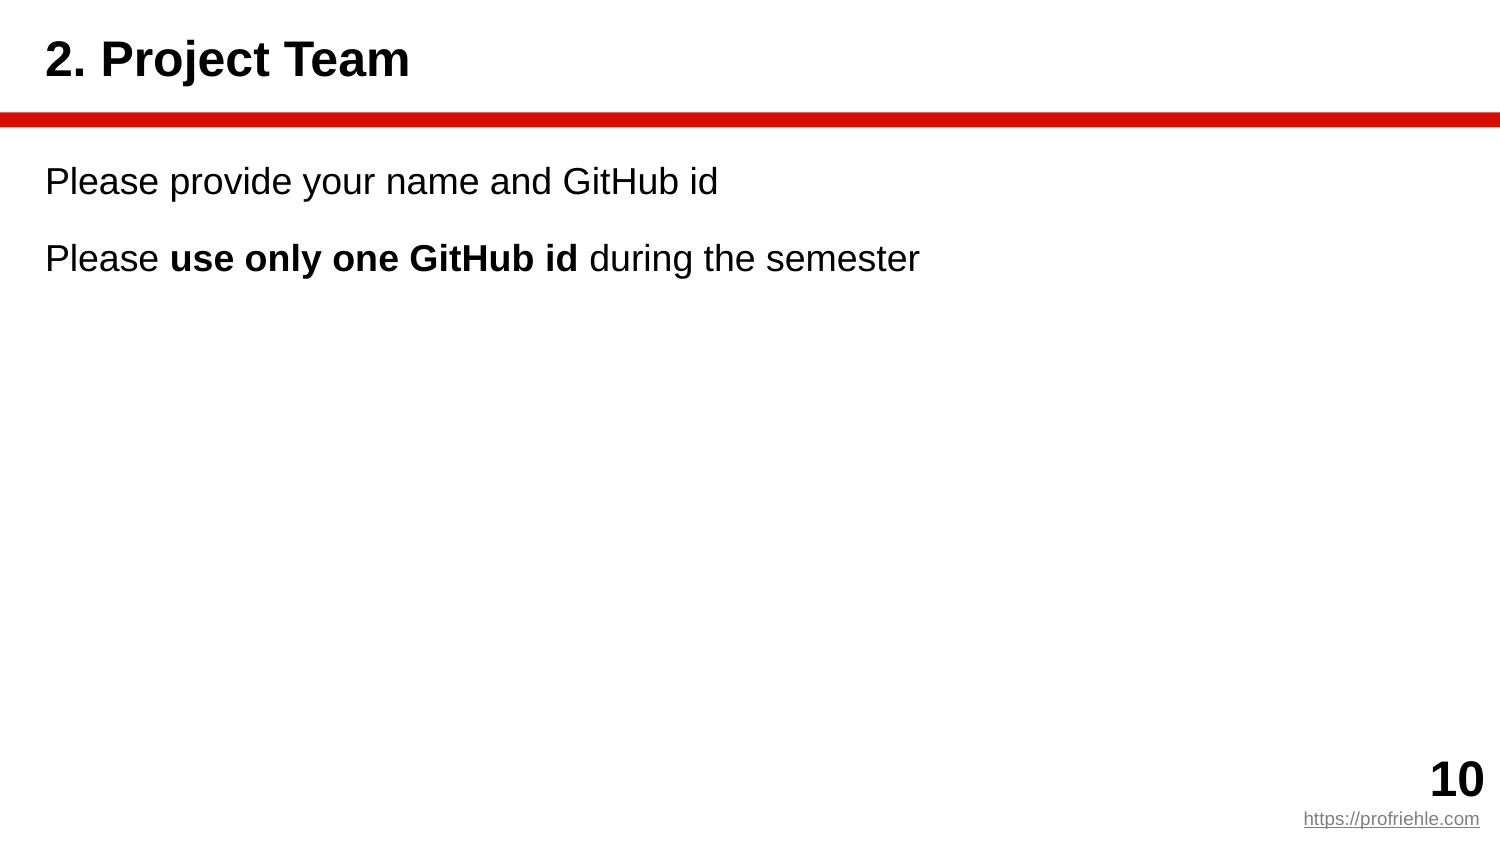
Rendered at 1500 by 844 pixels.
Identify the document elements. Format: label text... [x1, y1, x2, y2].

list Please provide your name and GitHub id Please use only one GitHub id during the semester [45, 150, 1455, 825]
slide_number ‹#› https://profriehle.com [1200, 724, 1500, 844]
title 2. Project Team [0, 0, 1500, 113]
